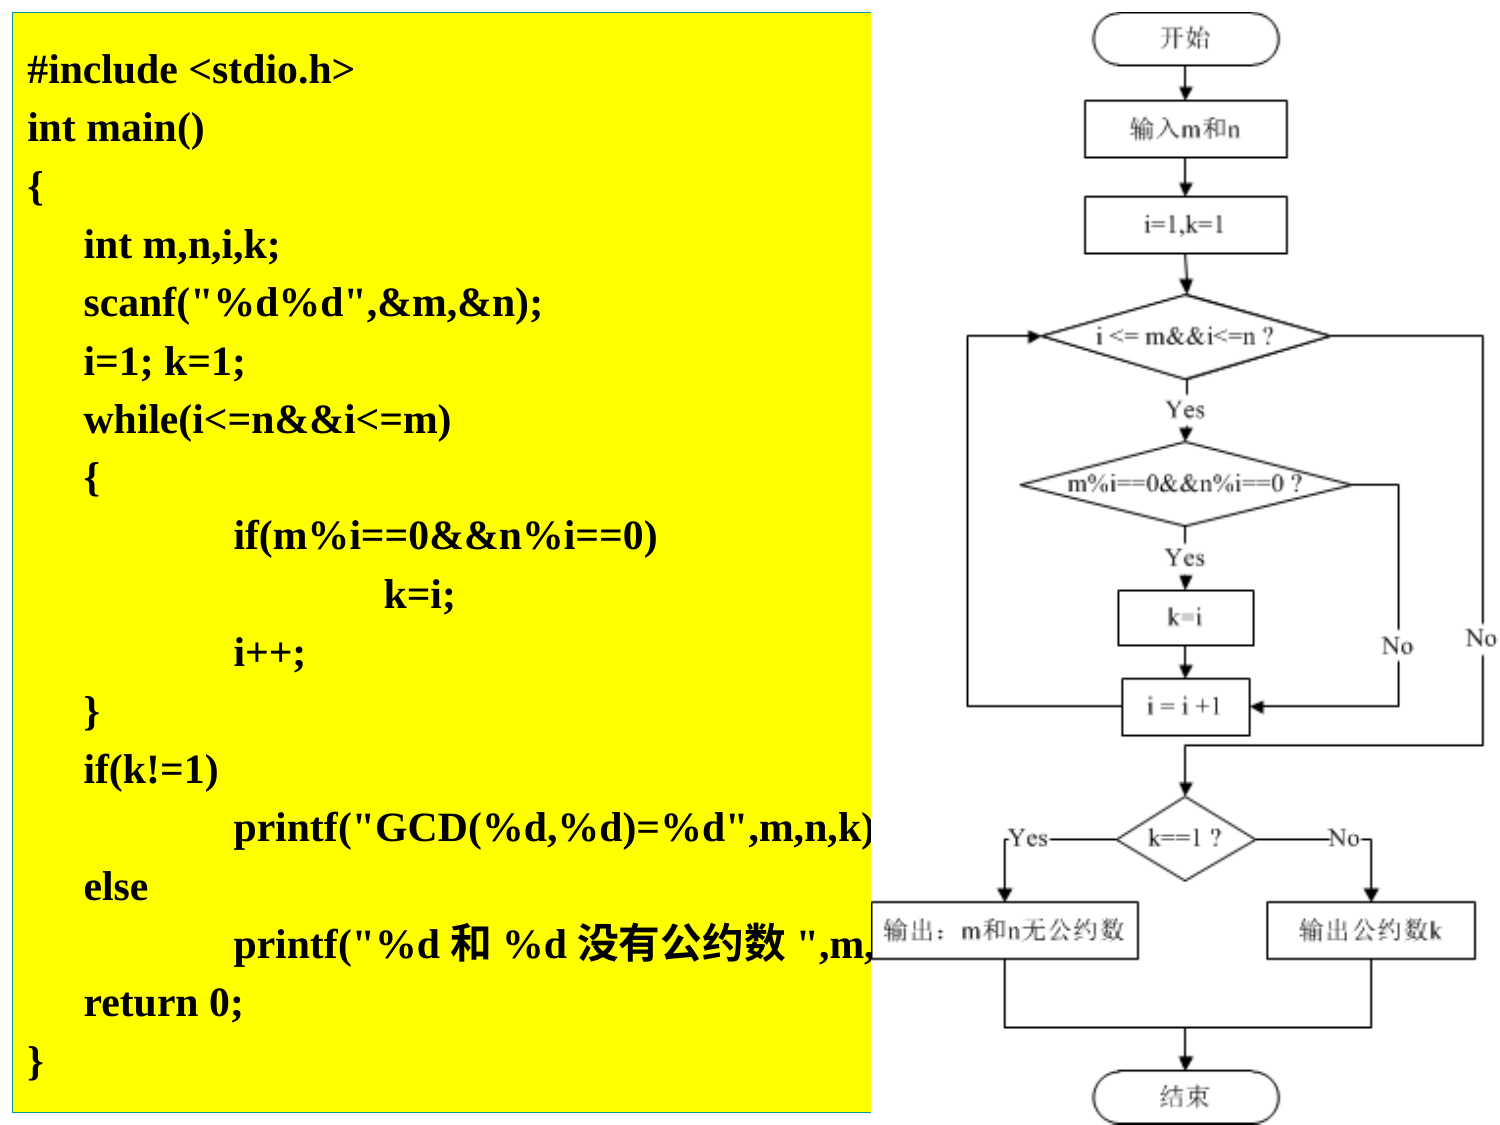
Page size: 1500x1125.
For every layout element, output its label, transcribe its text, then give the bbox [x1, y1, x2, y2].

text_box #include <stdio.h> int main() { int m,n,i,k; scanf("%d%d",&m,&n); i=1; k=1; while(i<=n&&i<=m) { if(m%i==0&&n%i==0) k=i; i++; } if(k!=1) printf("GCD(%d,%d)=%d",m,n,k); else printf("%d和%d没有公约数",m,n); return 0; } [12, 12, 868, 1113]
picture [870, 12, 1500, 1125]
